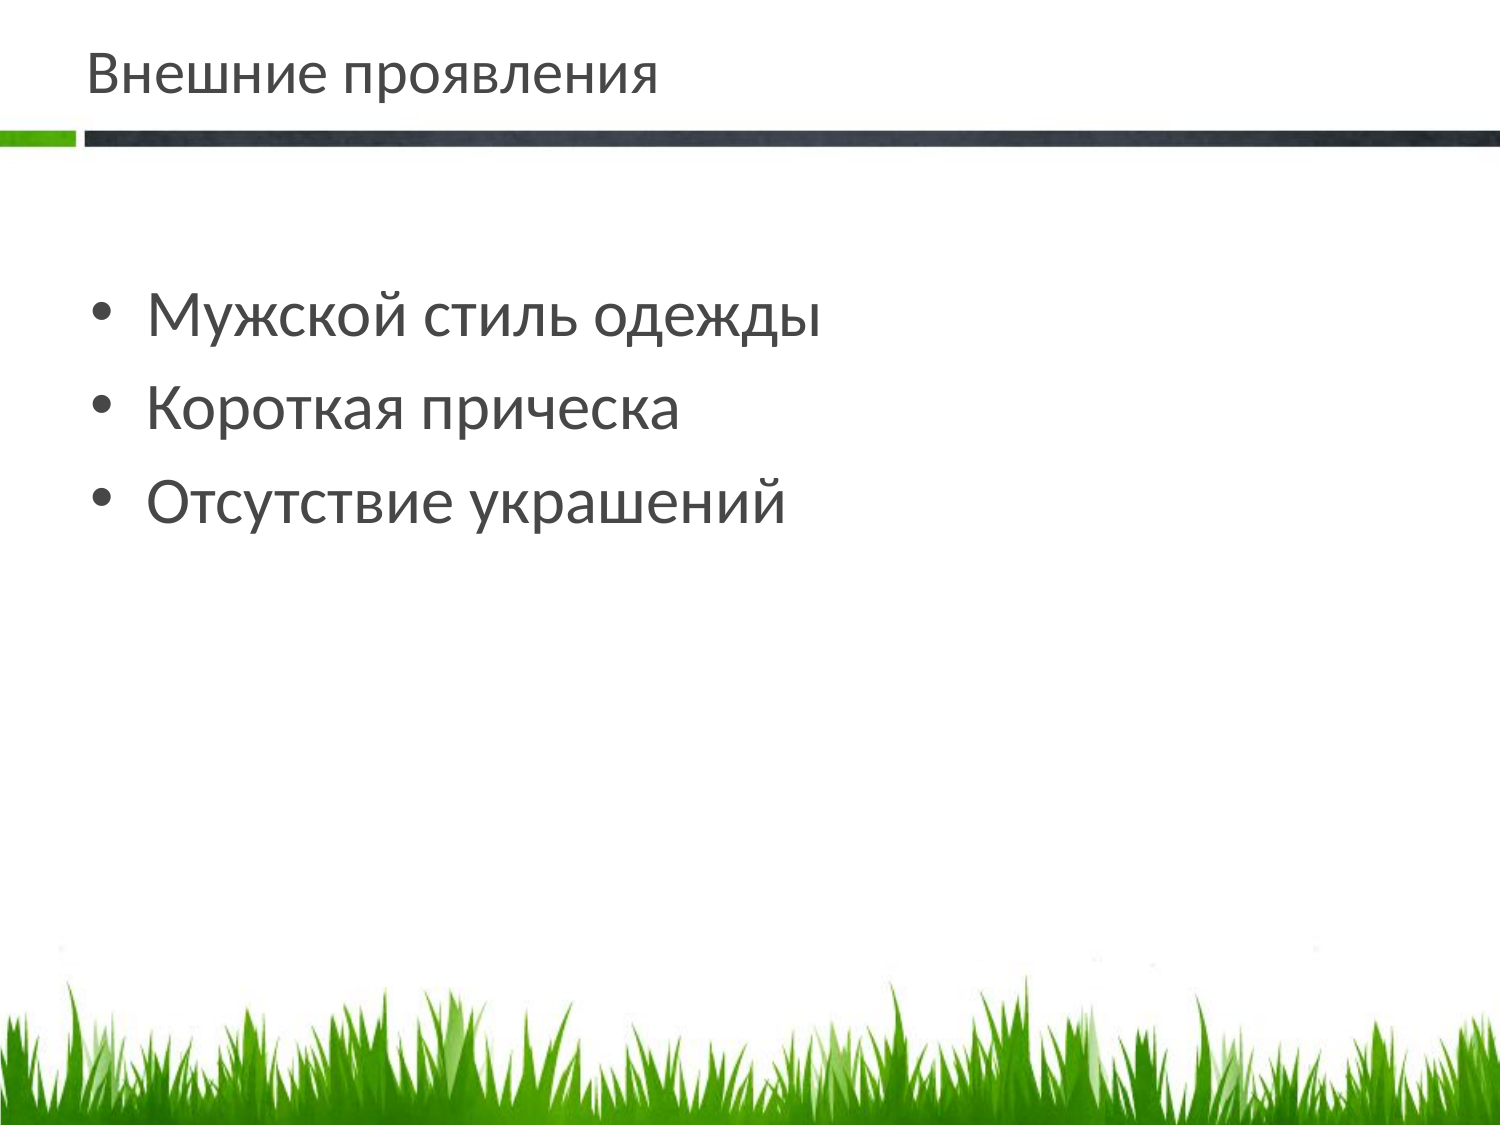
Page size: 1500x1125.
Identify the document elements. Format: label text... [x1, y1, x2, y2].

list Мужской стиль одежды Короткая прическа Отсутствие украшений [75, 262, 1425, 1005]
picture [0, 0, 1500, 1125]
title Внешние проявления [71, 12, 1450, 125]
